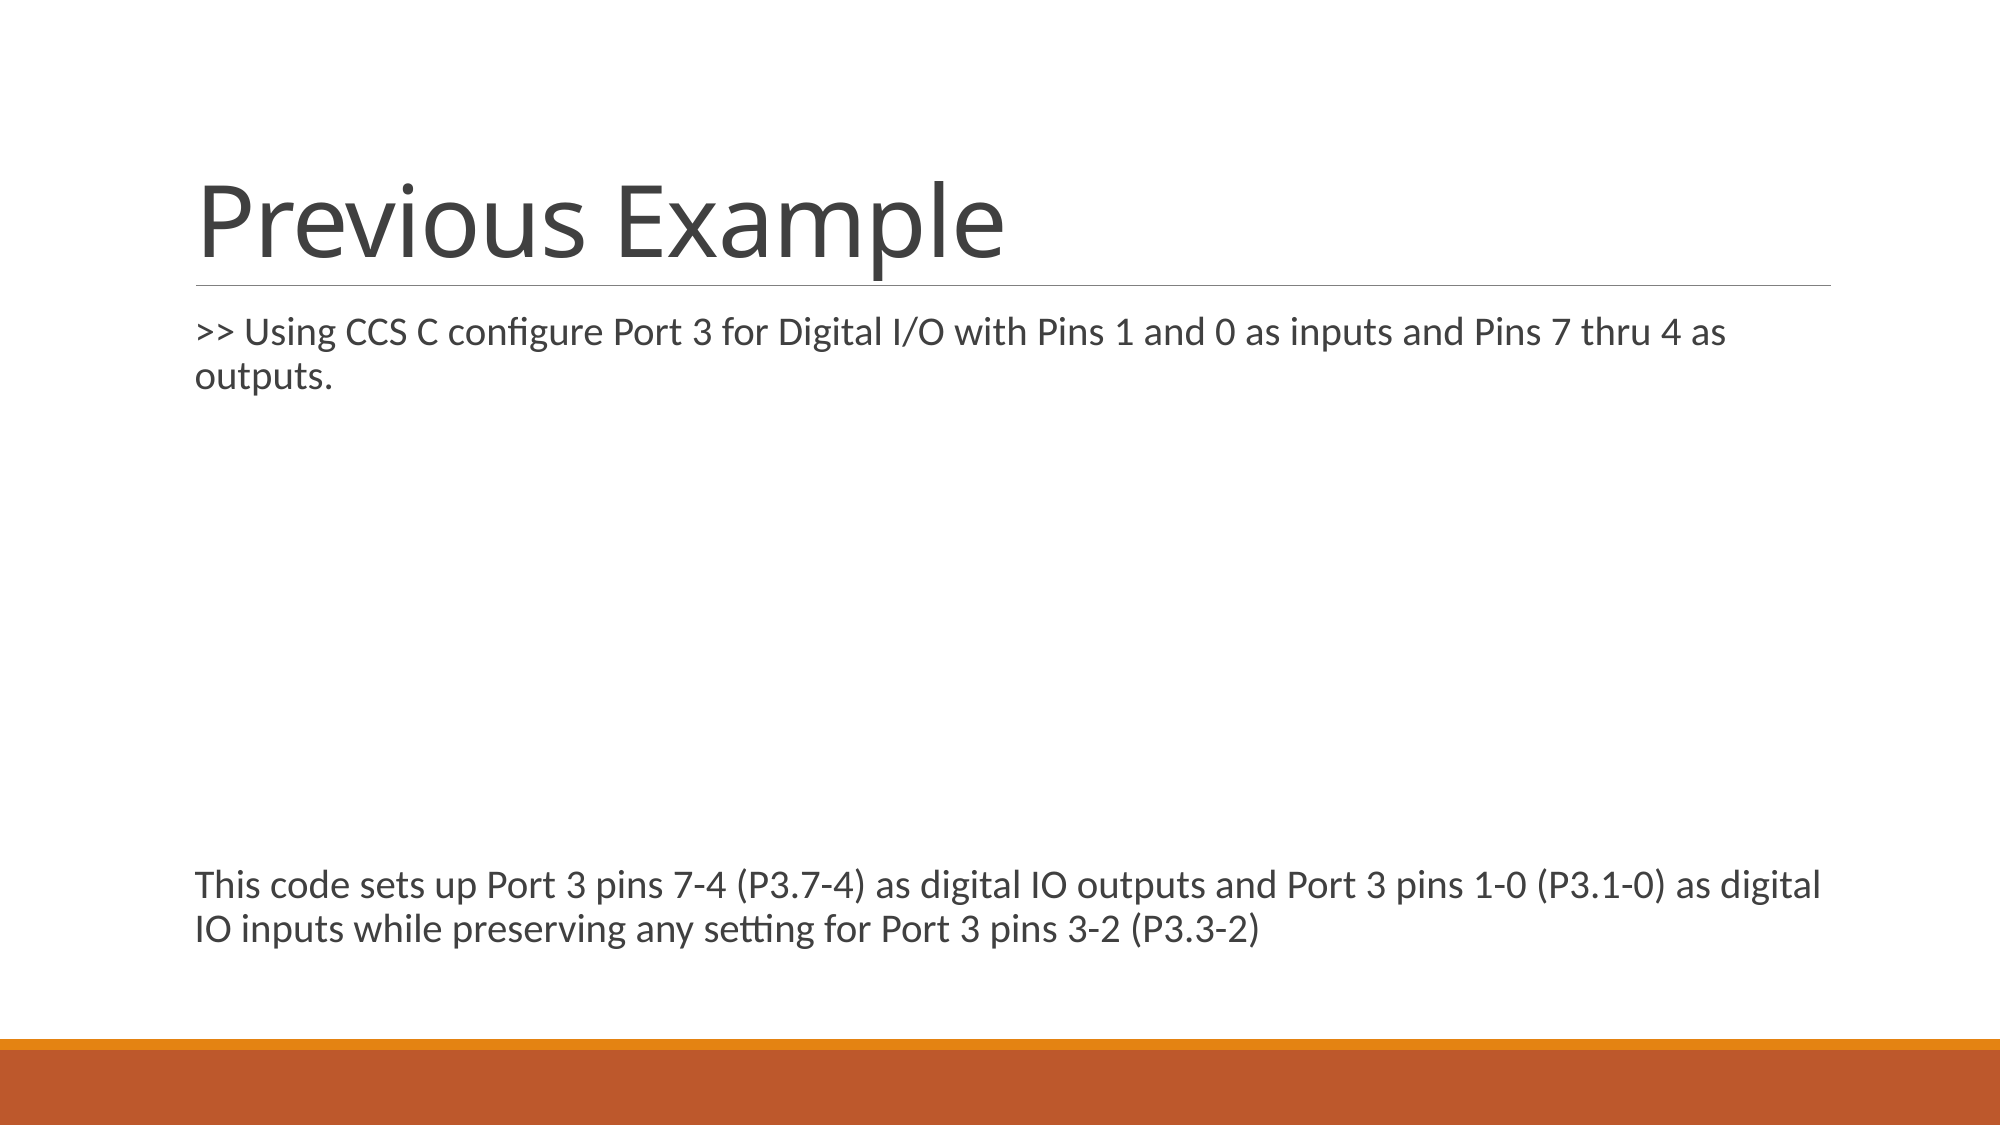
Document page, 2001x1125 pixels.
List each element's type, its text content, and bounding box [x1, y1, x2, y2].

title Previous Example [180, 47, 1830, 285]
